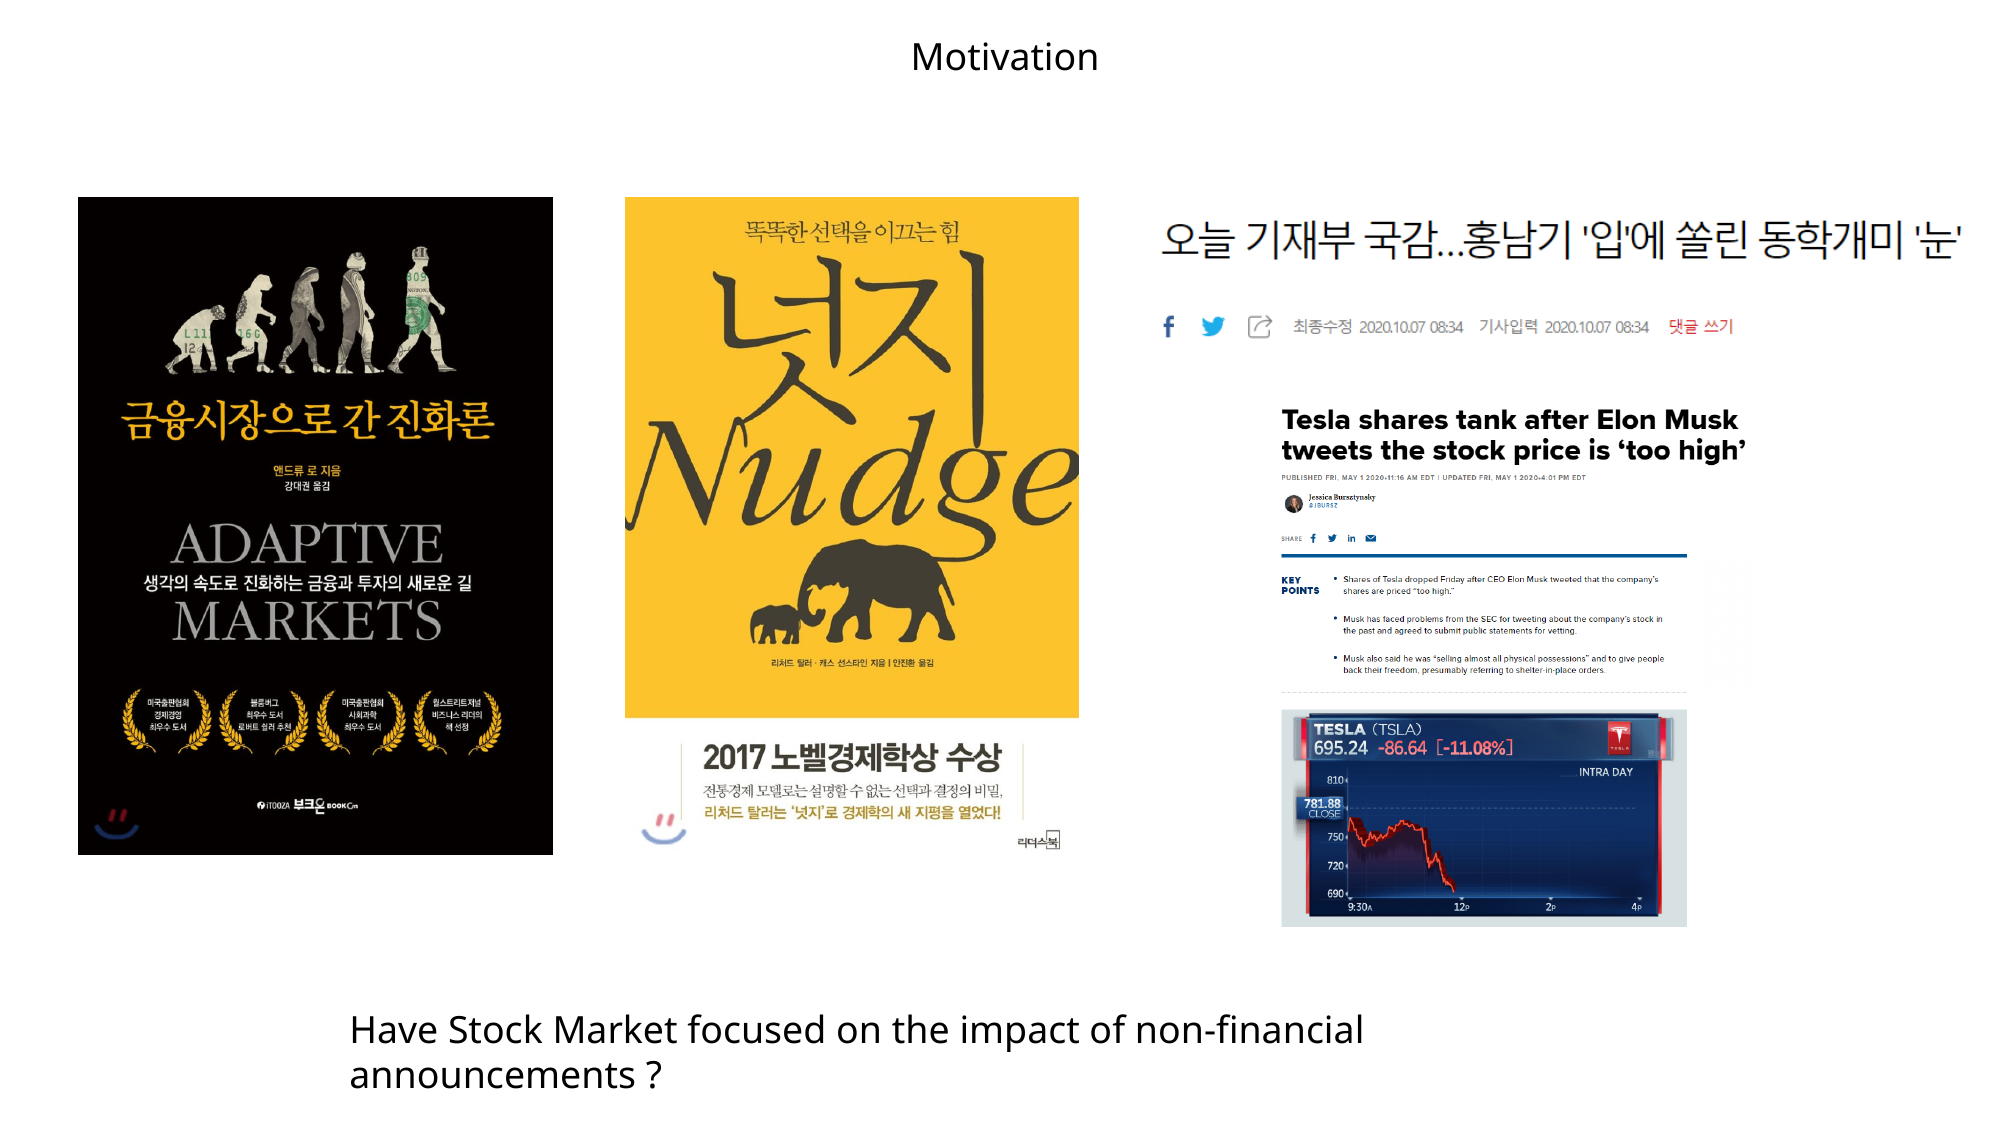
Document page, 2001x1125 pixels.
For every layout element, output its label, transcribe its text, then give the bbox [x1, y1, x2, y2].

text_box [1275, 400, 1755, 927]
picture [1150, 215, 1984, 350]
text_box Motivation [895, 25, 1143, 86]
picture [625, 197, 1079, 860]
text_box Have Stock Market focused on the impact of non-financial announcements ? [334, 998, 1666, 1104]
picture [78, 197, 554, 855]
